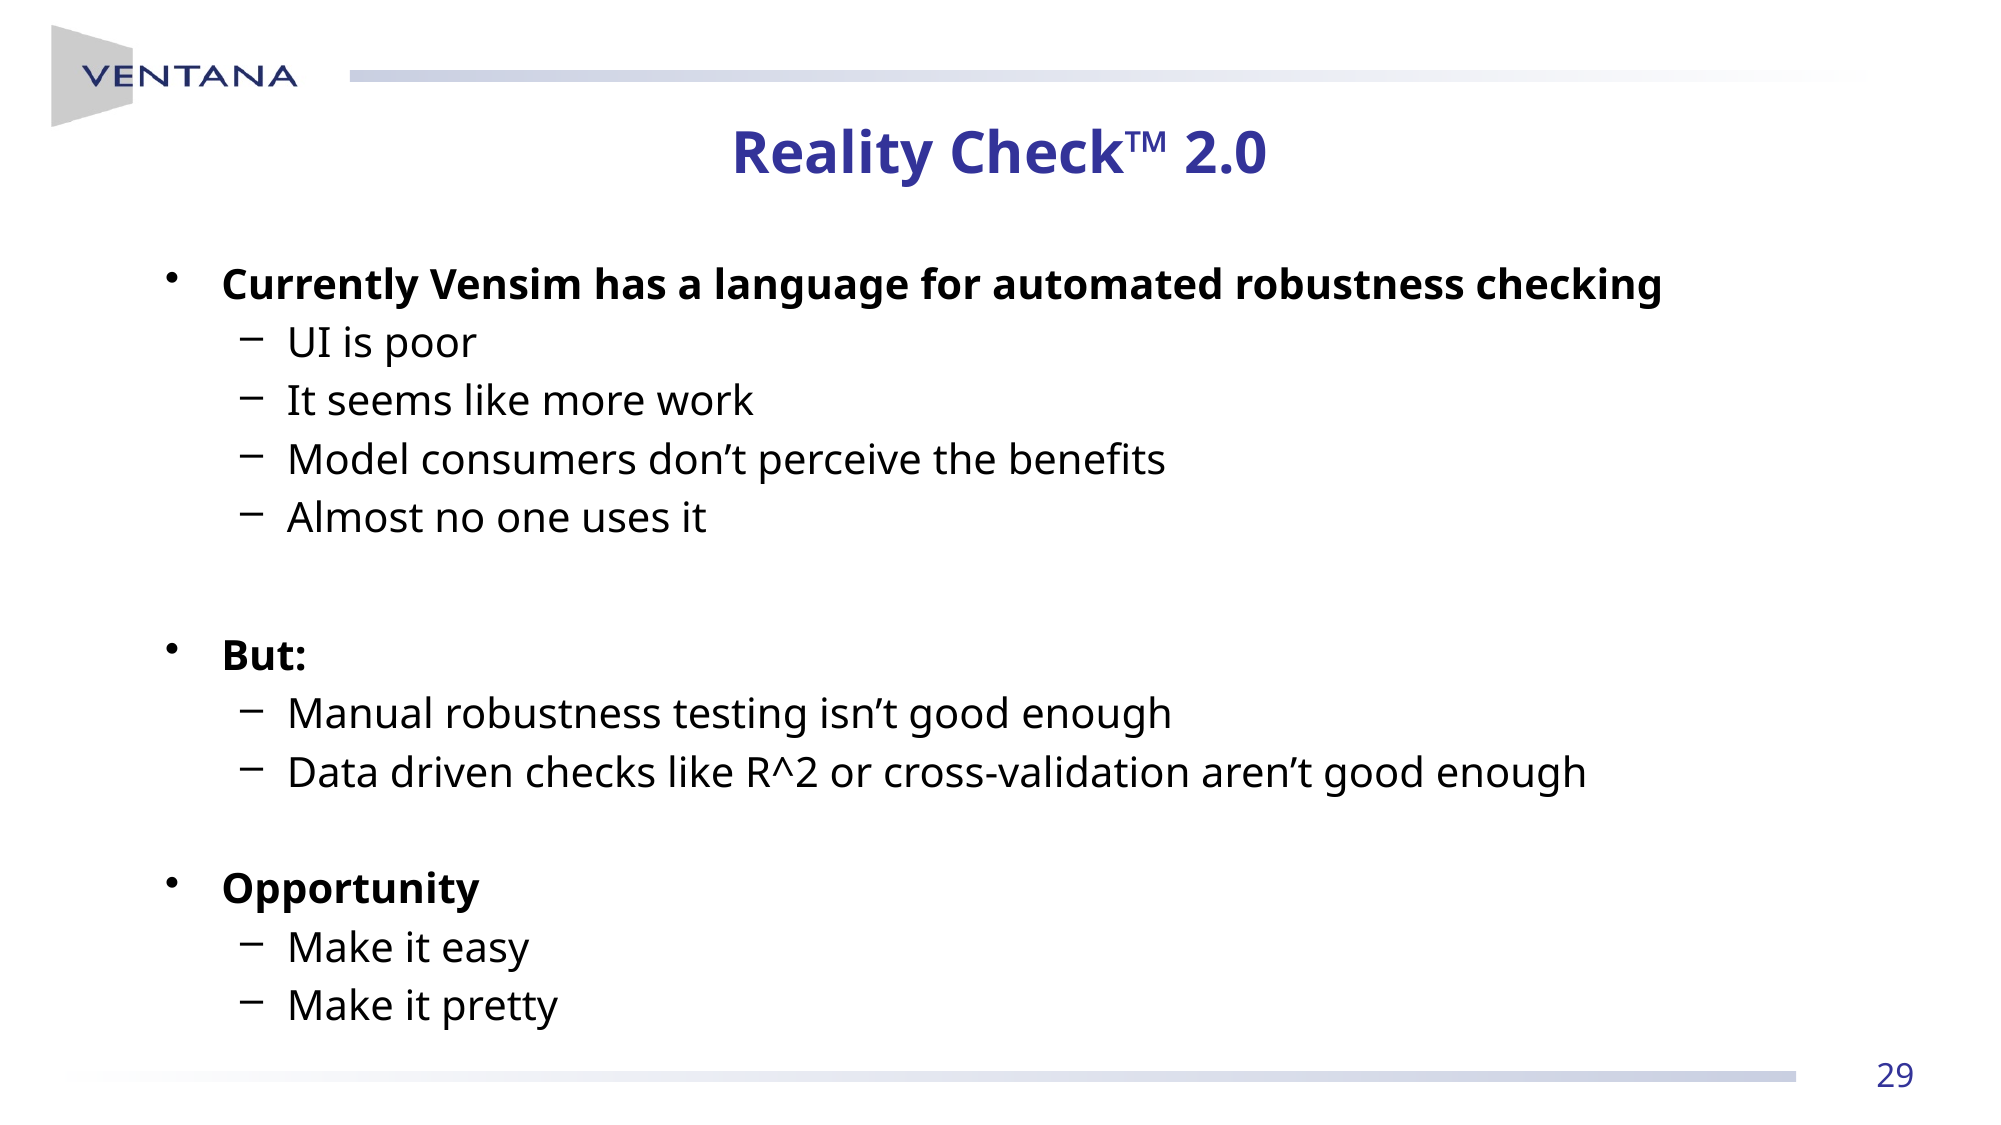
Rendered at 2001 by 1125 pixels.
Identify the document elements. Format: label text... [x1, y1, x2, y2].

list Currently Vensim has a language for automated robustness checking UI is poor It seems like more work Model consumers don’t perceive the benefits Almost no one uses it But: Manual robustness testing isn’t good enough Data driven checks like R^2 or cross-validation aren’t good enough Opportunity Make it easy Make it pretty [150, 249, 1850, 925]
picture [0, 0, 367, 153]
title Reality Check™ 2.0 [150, 75, 1850, 225]
